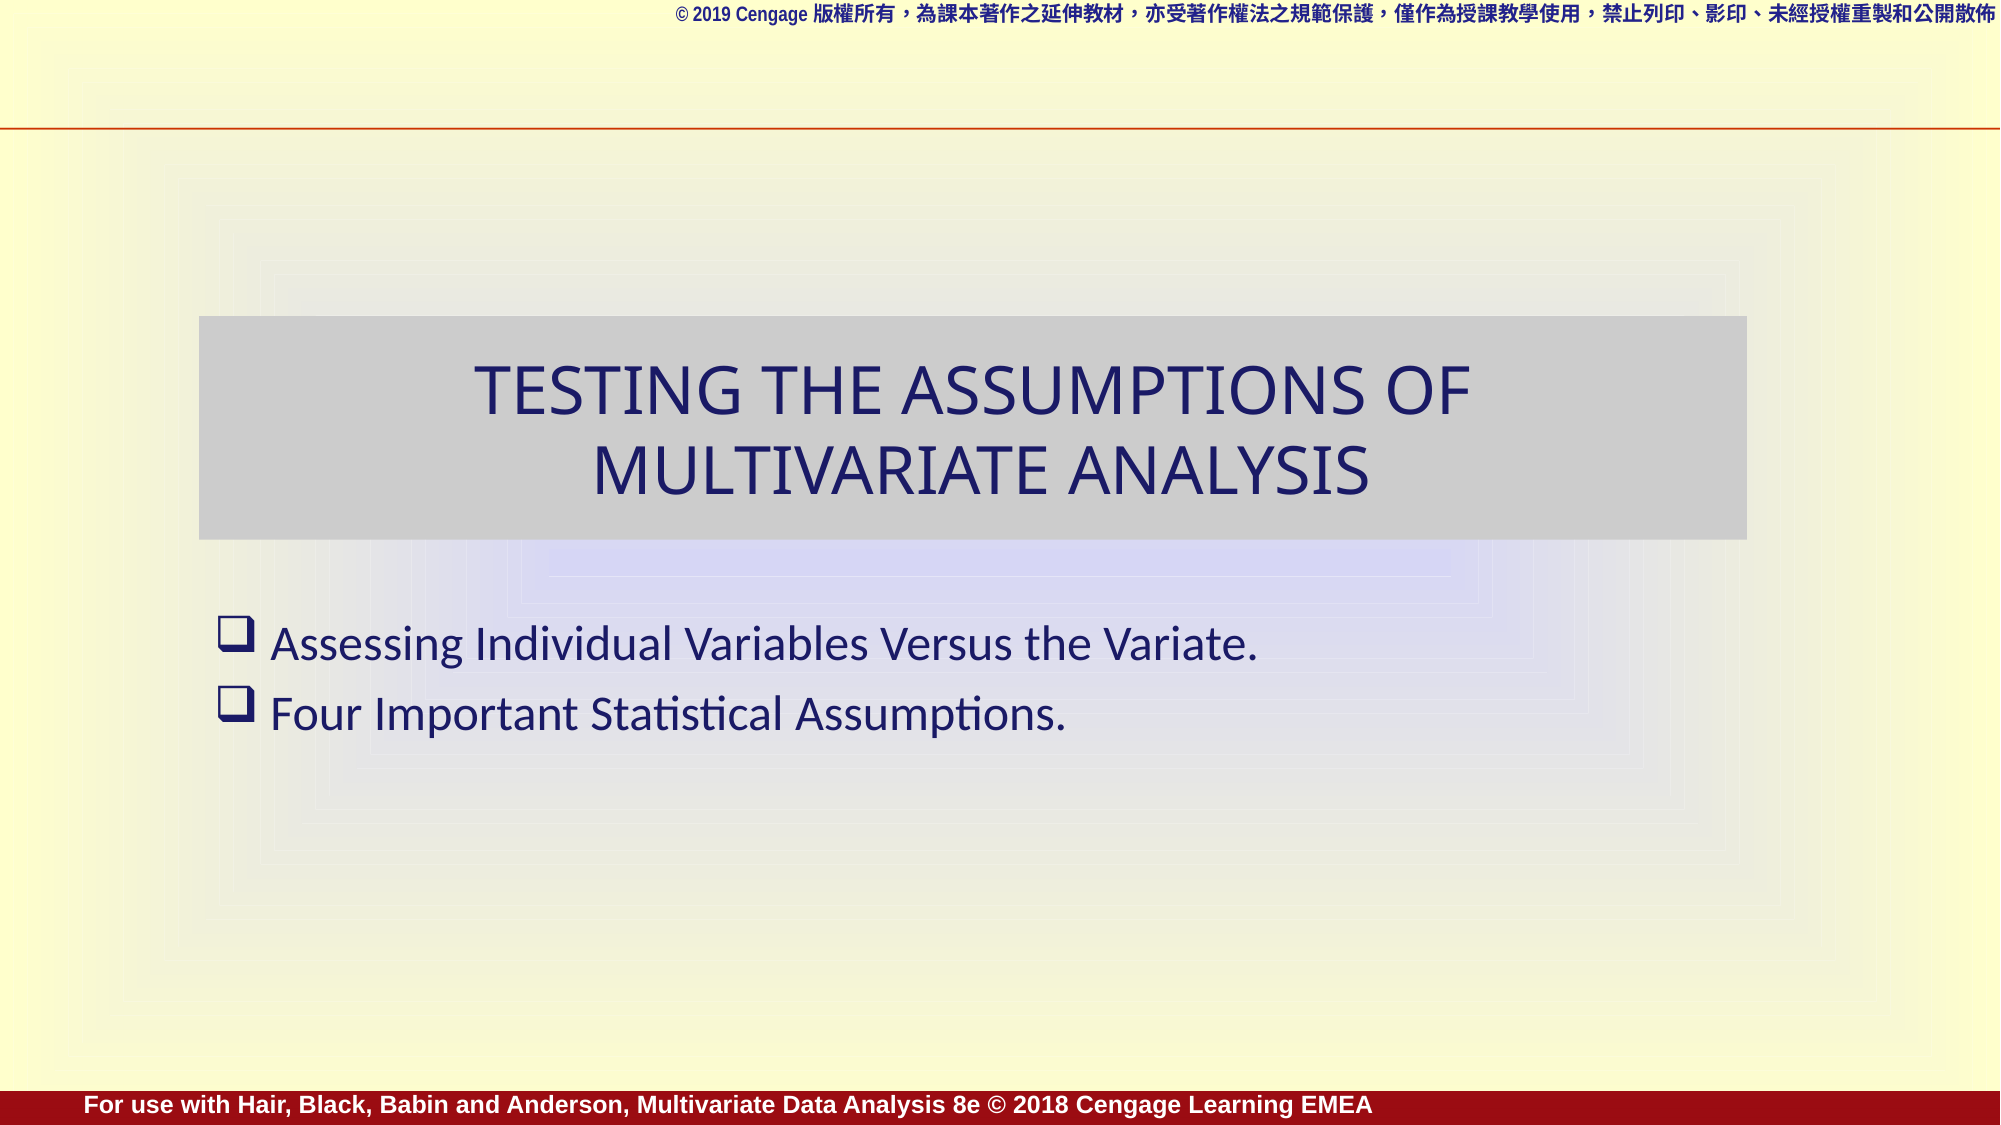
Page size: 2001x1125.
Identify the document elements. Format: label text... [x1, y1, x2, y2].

picture [1519, 1091, 2000, 1125]
title Testing the Assumptions of Multivariate Analysis [199, 316, 1747, 540]
text_box For use with Hair, Black, Babin and Anderson, Multivariate Data Analysis 8e © 2018 Cengage Learning EMEA [0, 1081, 1519, 1125]
list Assessing Individual Variables Versus the Variate. Four Important Statistical Assumptions. [199, 602, 1747, 849]
